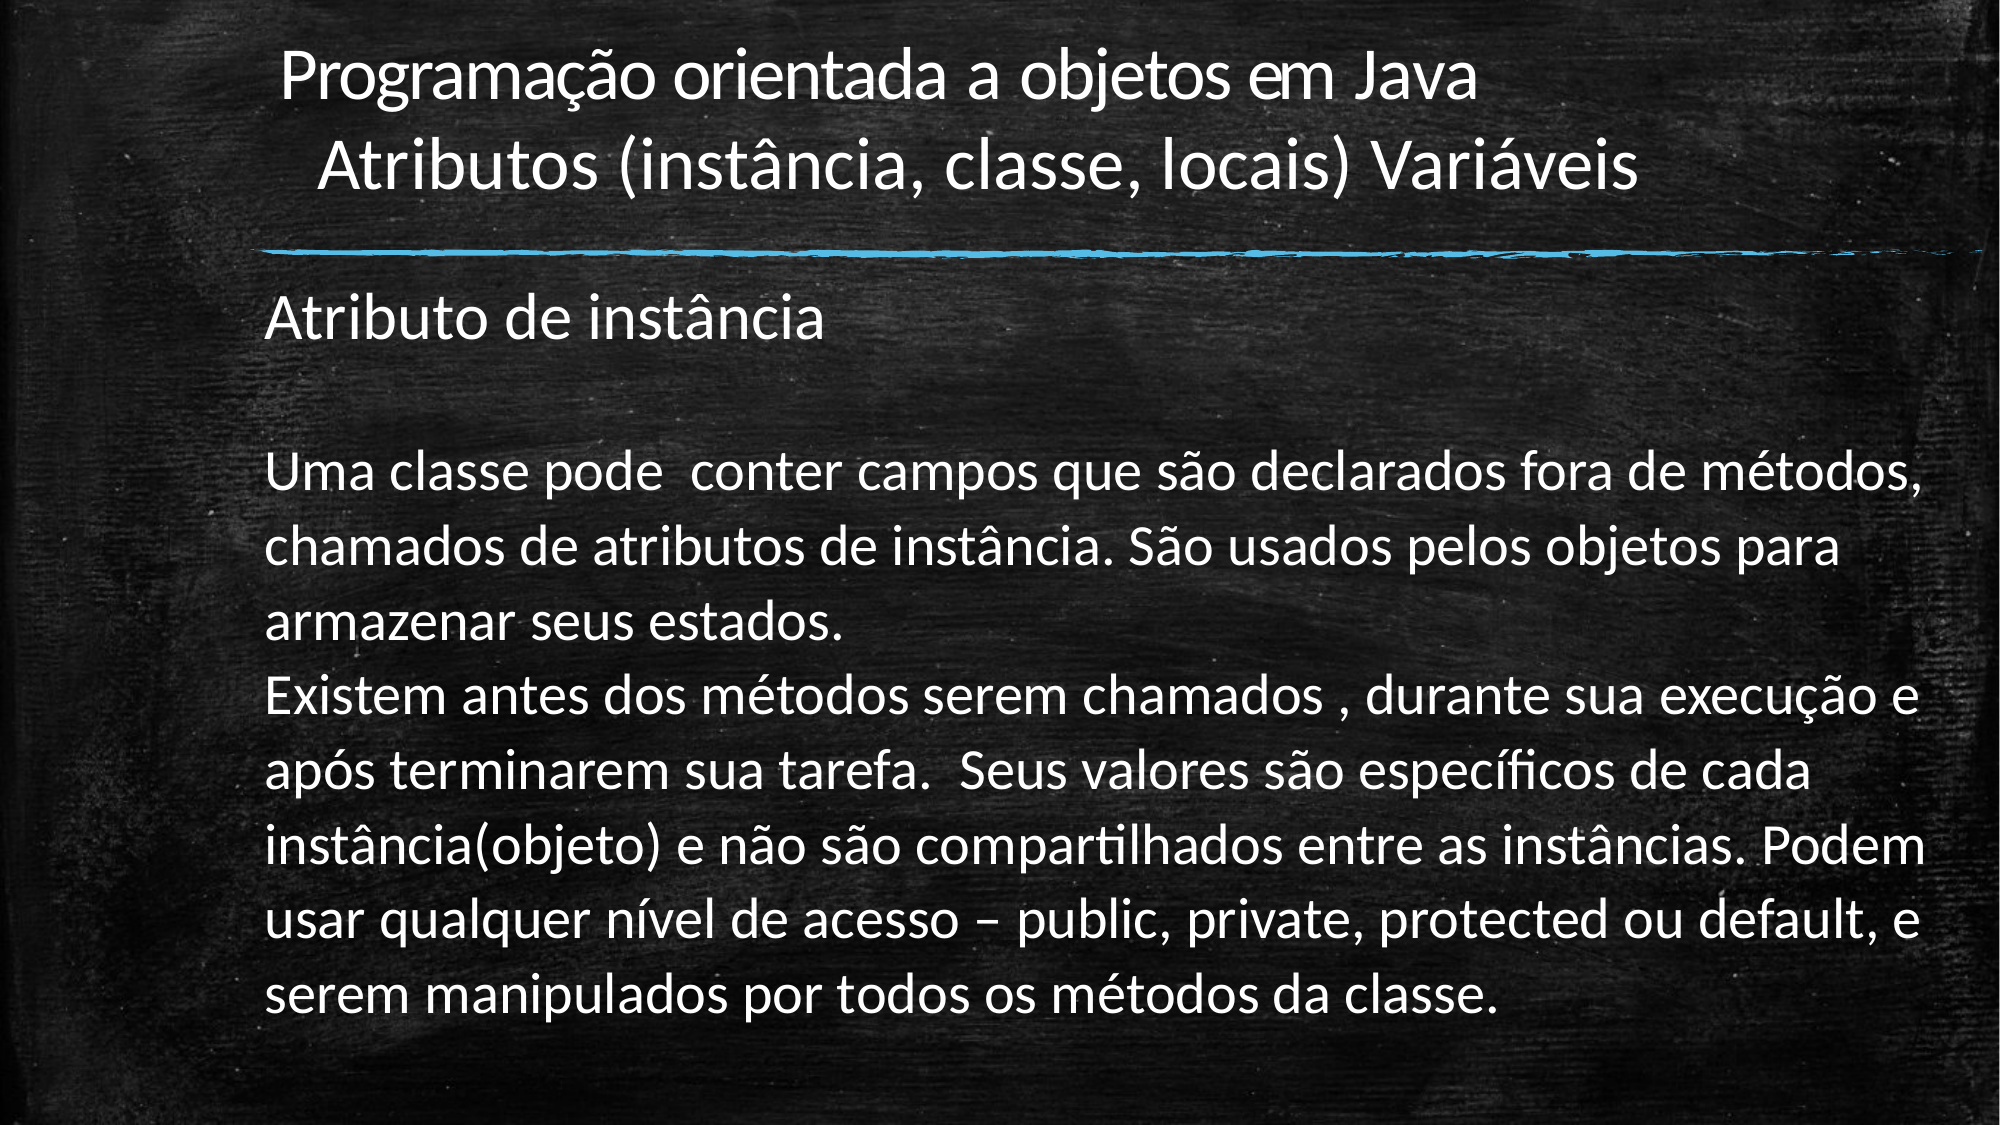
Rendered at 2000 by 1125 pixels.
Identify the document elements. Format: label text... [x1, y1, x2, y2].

title Programação orientada a objetos em Java Atributos (instância, classe, locais) Variáveis [249, 45, 1733, 213]
list Atributo de instância Uma classe pode conter campos que são declarados fora de métodos, chamados de atributos de instância. São usados pelos objetos para armazenar seus estados. Existem antes dos métodos serem chamados , durante sua execução e após terminarem sua tarefa. Seus valores são específicos de cada instância(objeto) e não são compartilhados entre as instâncias. Podem usar qualquer nível de acesso – public, private, protected ou default, e serem manipulados por todos os métodos da classe. [249, 259, 1969, 1125]
